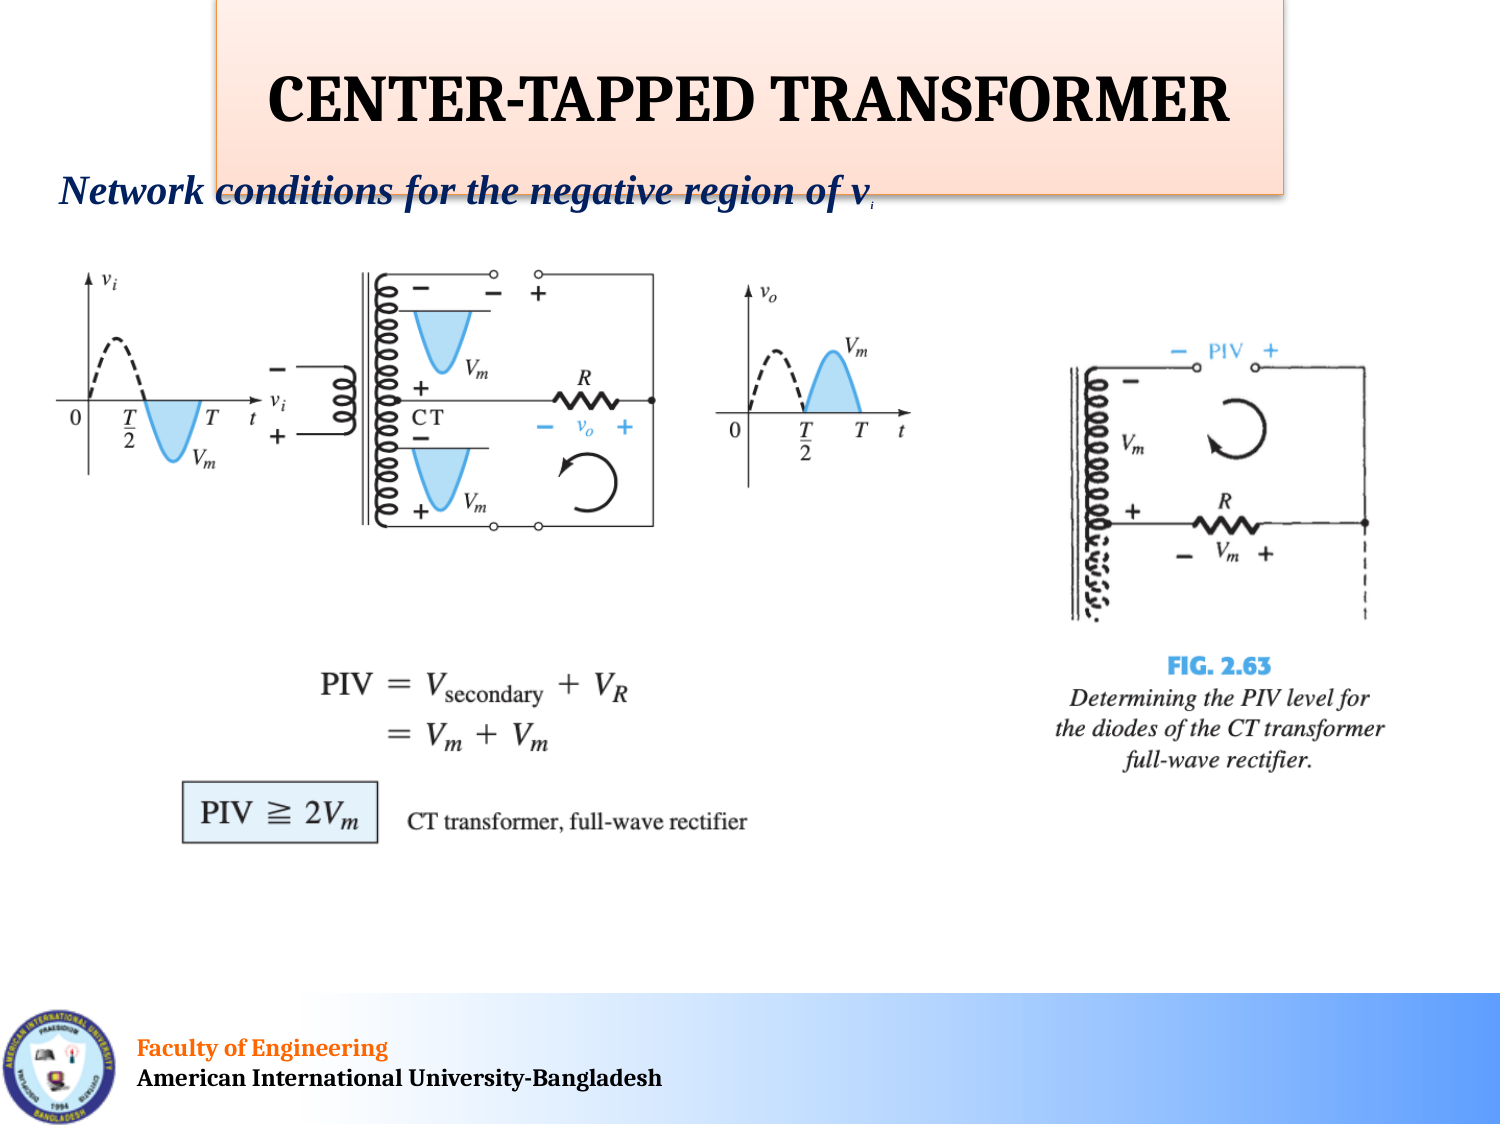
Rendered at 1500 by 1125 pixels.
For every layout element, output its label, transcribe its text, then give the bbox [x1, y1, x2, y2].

picture [160, 663, 773, 854]
picture [707, 271, 937, 499]
picture [32, 240, 684, 549]
text_box Network conditions for the negative region of vi [43, 155, 889, 221]
picture [1038, 326, 1397, 804]
picture [0, 1007, 119, 1125]
title CENTER-TAPPED TRANSFORMER [216, 0, 1284, 195]
